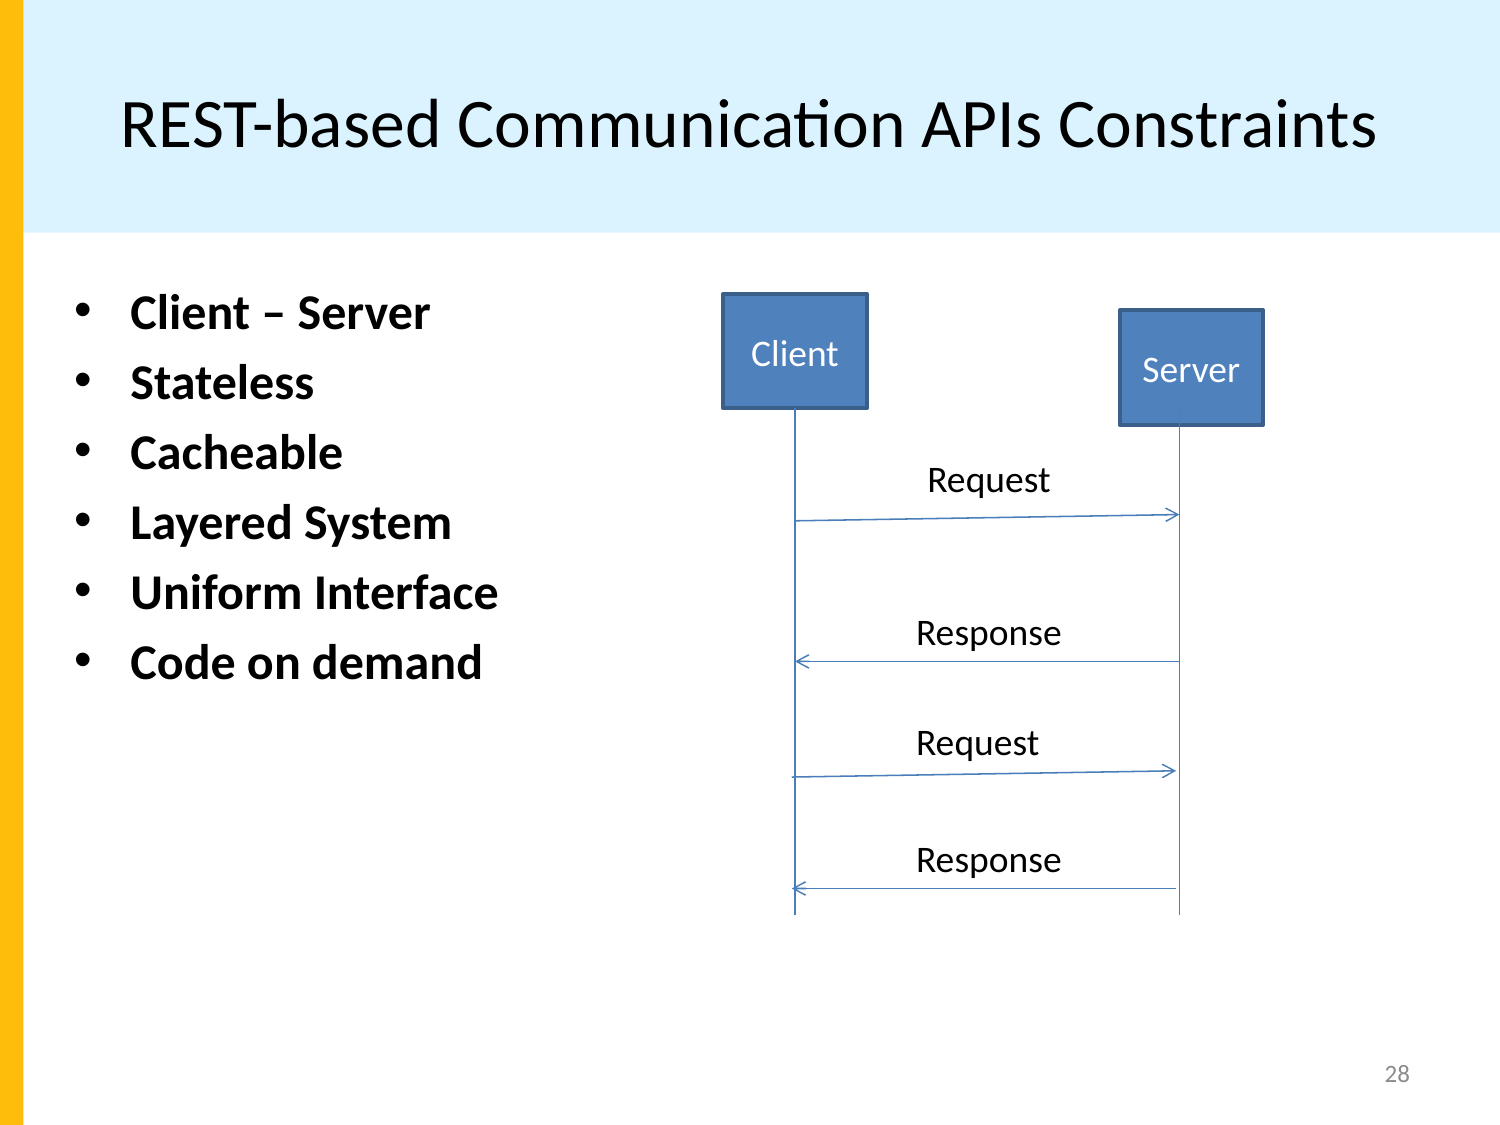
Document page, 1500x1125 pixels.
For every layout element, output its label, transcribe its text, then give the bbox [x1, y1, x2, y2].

title REST-based Communication APIs Constraints [103, 30, 1397, 209]
slide_number 28 [1074, 1042, 1425, 1103]
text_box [723, 293, 1264, 915]
list Client – Server Stateless Cacheable Layered System Uniform Interface Code on demand [59, 201, 592, 919]
text_box [25, 0, 1500, 235]
text_box [0, 0, 25, 1125]
